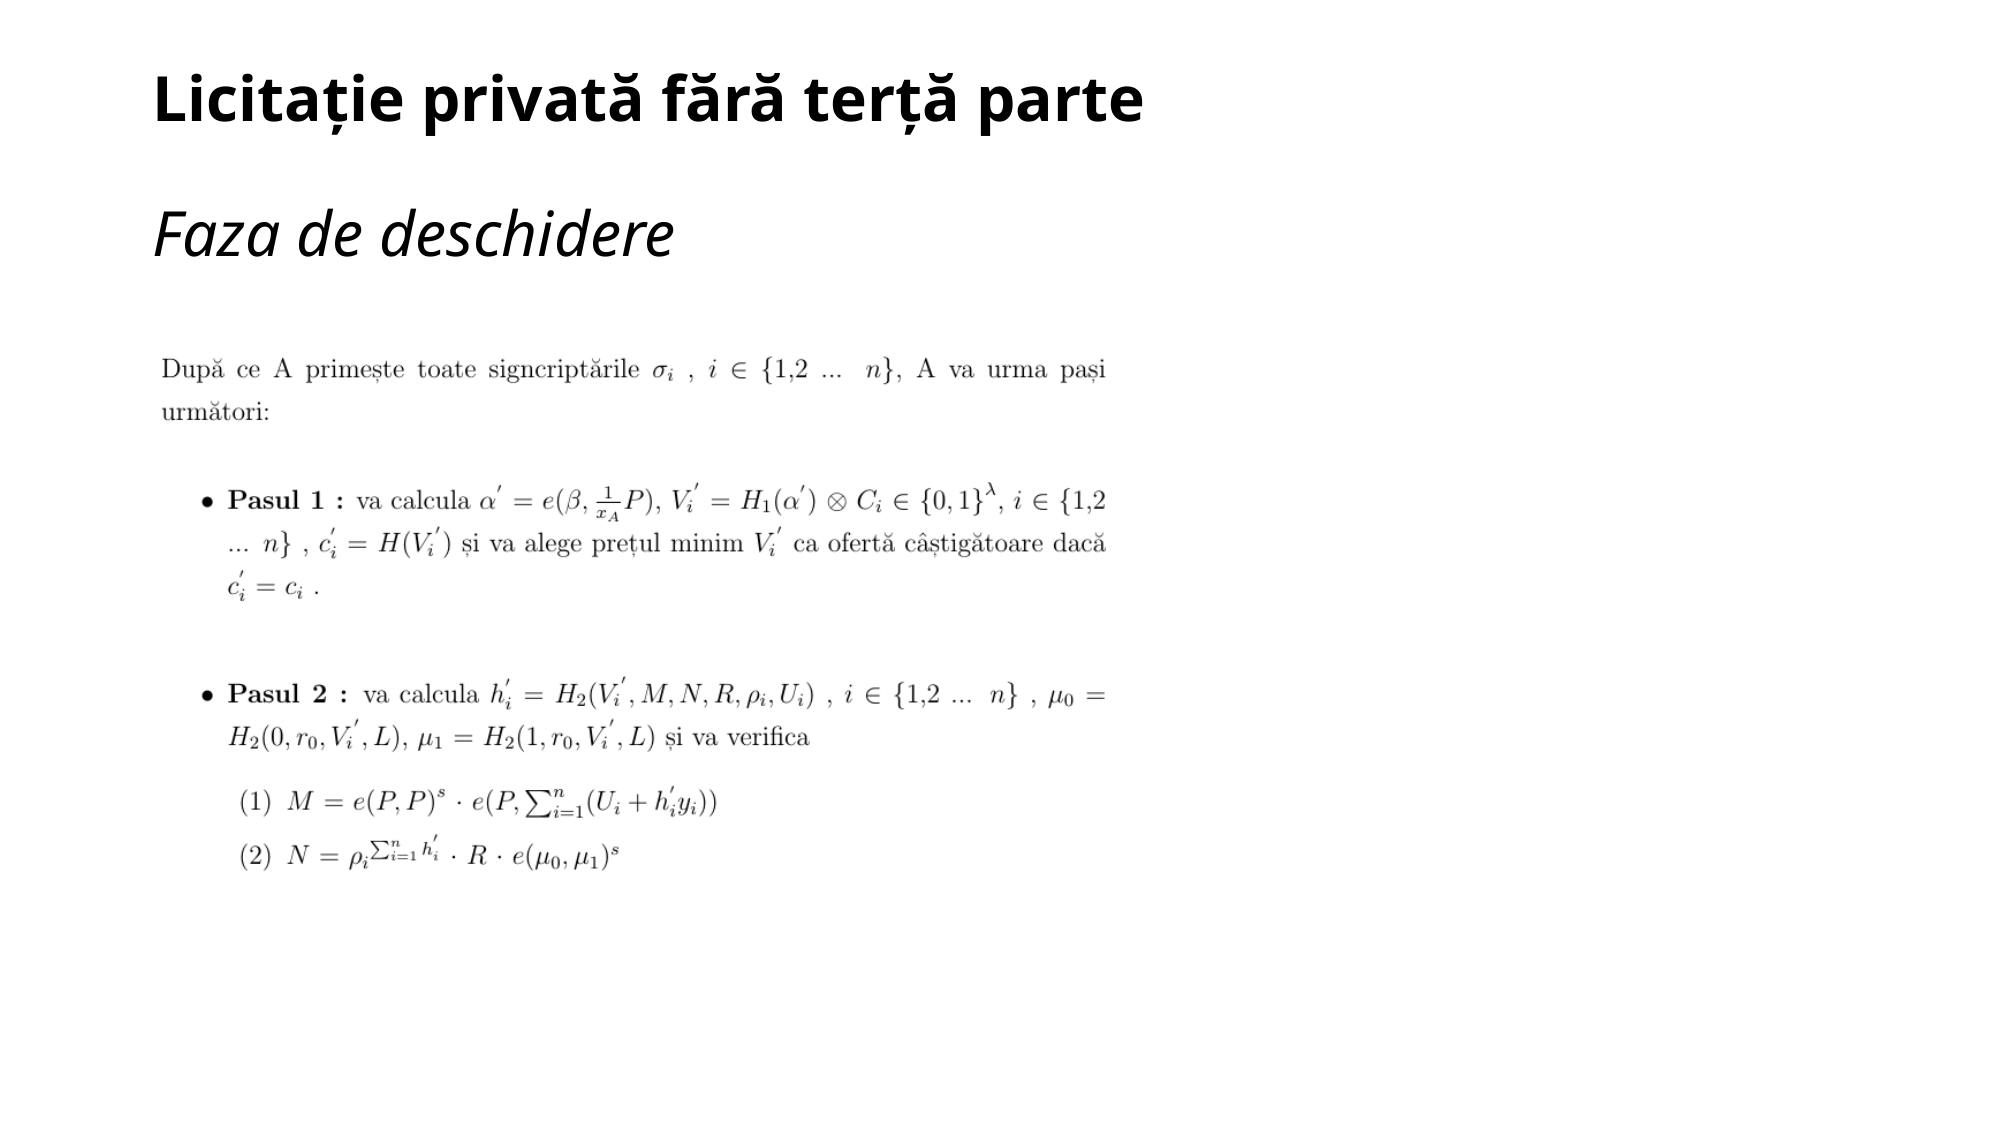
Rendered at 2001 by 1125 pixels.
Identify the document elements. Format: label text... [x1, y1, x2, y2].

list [137, 352, 1175, 902]
title Licitație privată fără terță parte Faza de deschidere [137, 59, 1863, 278]
